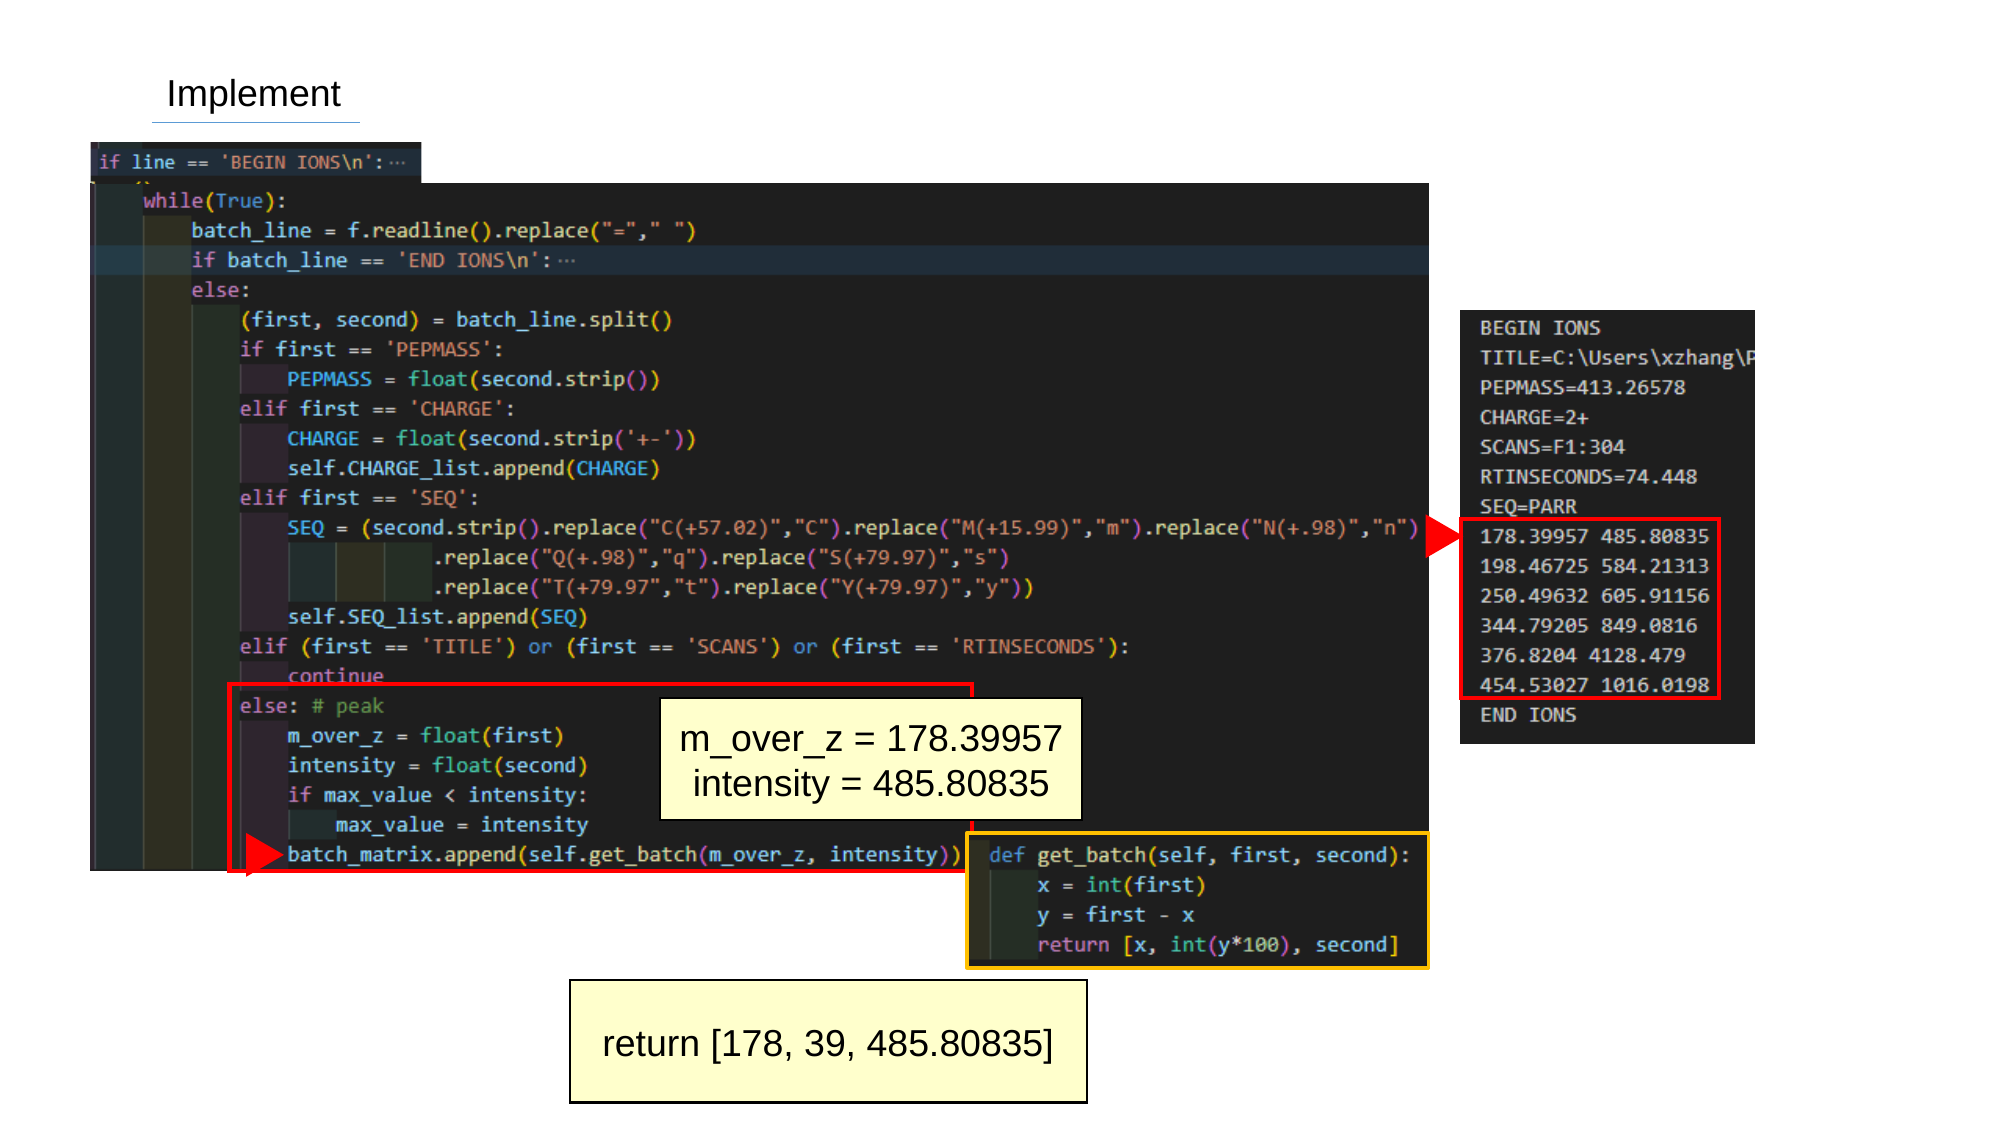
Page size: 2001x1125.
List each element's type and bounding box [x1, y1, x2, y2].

text_box [569, 979, 1088, 1104]
text_box [1429, 516, 1460, 557]
text_box [151, 61, 1006, 123]
picture [1460, 310, 1755, 744]
picture [90, 142, 1429, 966]
text_box [229, 871, 965, 877]
